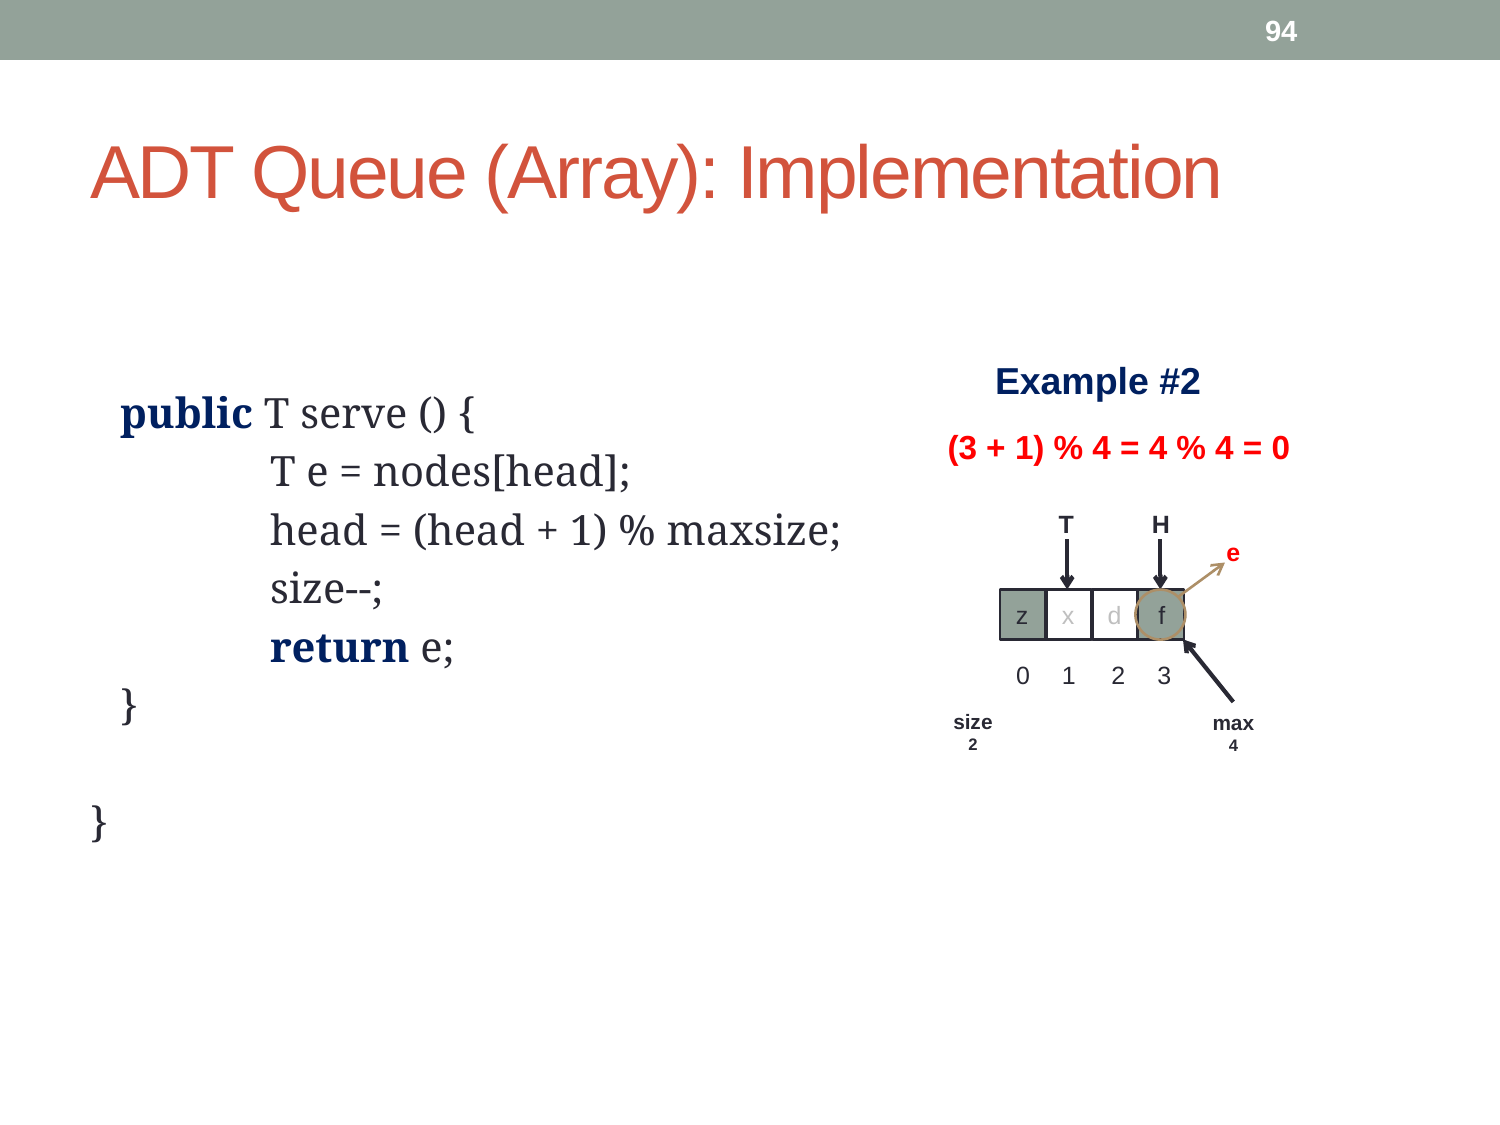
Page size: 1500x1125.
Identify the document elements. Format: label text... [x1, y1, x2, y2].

text_box (3 + 1) % 4 = 4 % 4 = 0 [932, 419, 1306, 475]
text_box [1162, 546, 1166, 575]
text_box [1167, 626, 1186, 642]
text_box [1135, 587, 1155, 599]
text_box T [1043, 501, 1089, 546]
text_box [1043, 587, 1090, 642]
text_box [1133, 587, 1188, 642]
text_box 3 [1142, 651, 1179, 697]
text_box size 2 [938, 701, 1008, 761]
title ADT Queue (Array): Implementation [75, 87, 1425, 250]
text_box H [1137, 501, 1185, 546]
text_box Example #2 [980, 349, 1216, 410]
text_box z [1001, 591, 1044, 637]
text_box 2 [1096, 651, 1141, 697]
text_box [998, 587, 1043, 642]
text_box 1 [1047, 651, 1091, 697]
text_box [1069, 546, 1073, 575]
text_box 0 [1001, 651, 1045, 697]
slide_number 94 [1250, 3, 1425, 57]
text_box d [1092, 592, 1137, 638]
text_box e [1211, 529, 1250, 575]
text_box x [1047, 591, 1090, 637]
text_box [1182, 639, 1234, 703]
text_box [1090, 587, 1135, 642]
list public T serve () { T e = nodes[head]; head = (head + 1) % maxsize; size--; return e; } } [75, 262, 1425, 1063]
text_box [1177, 562, 1226, 598]
text_box [1135, 630, 1154, 642]
text_box max 4 [1197, 701, 1269, 762]
